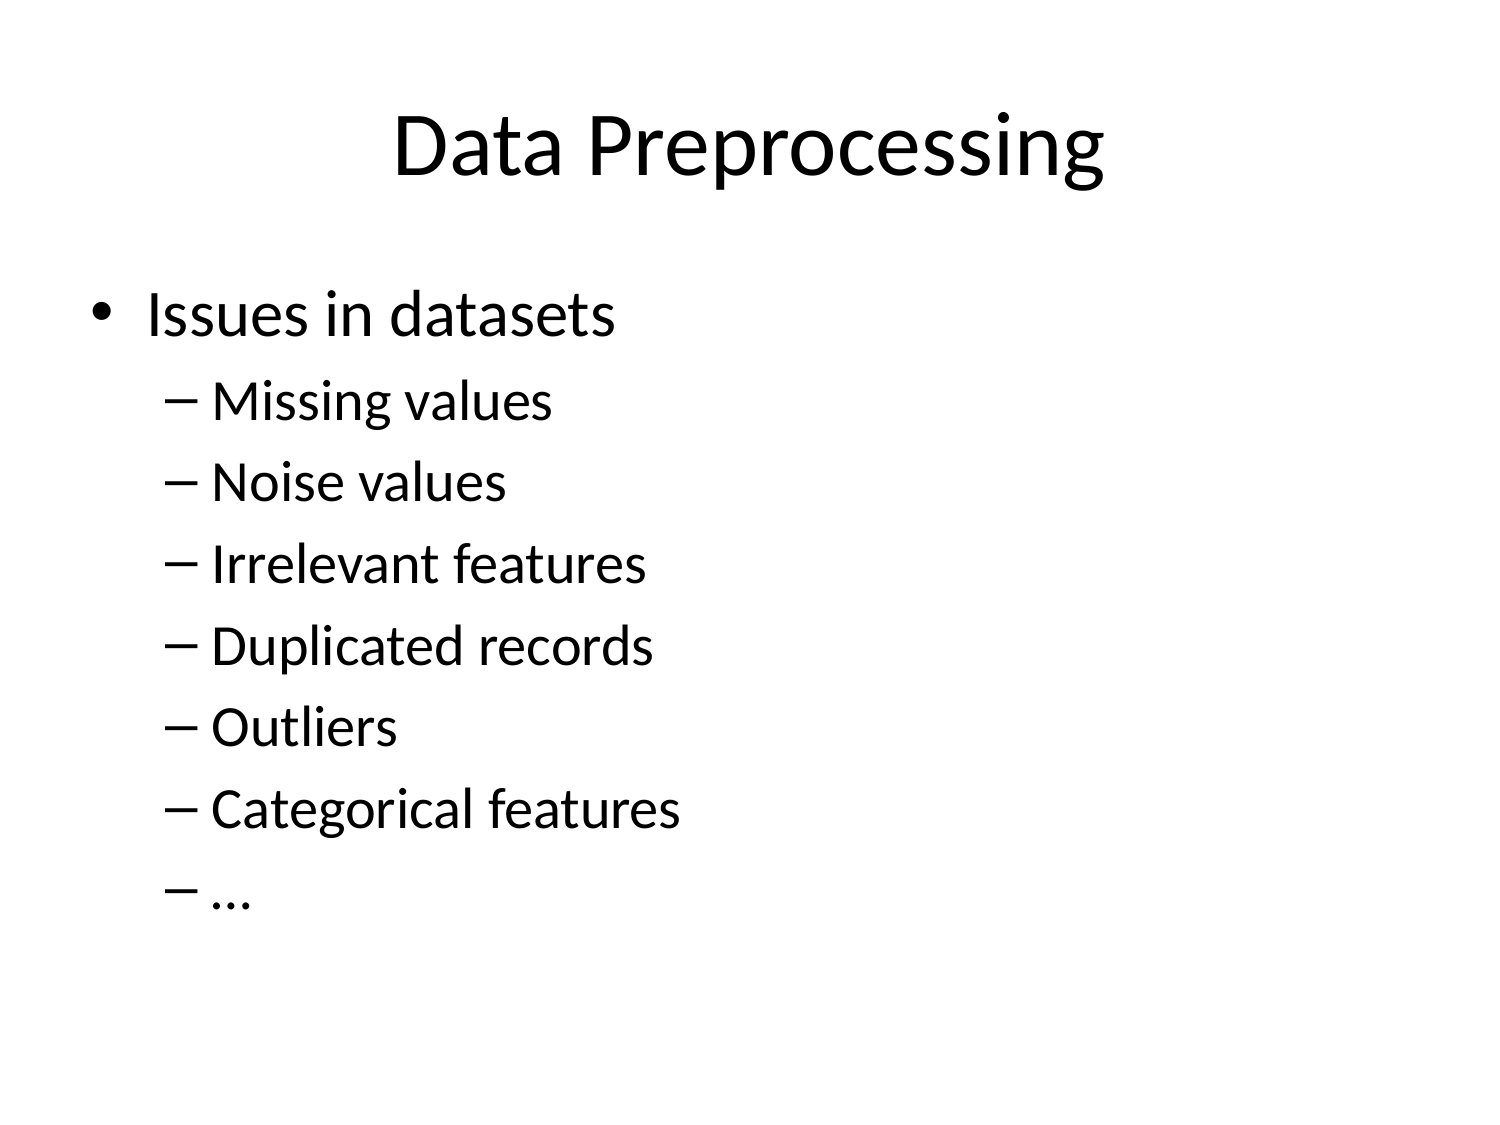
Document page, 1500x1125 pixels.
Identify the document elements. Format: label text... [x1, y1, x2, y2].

title Data Preprocessing [75, 45, 1425, 233]
list Issues in datasets Missing values Noise values Irrelevant features Duplicated records Outliers Categorical features … [75, 262, 1425, 1005]
